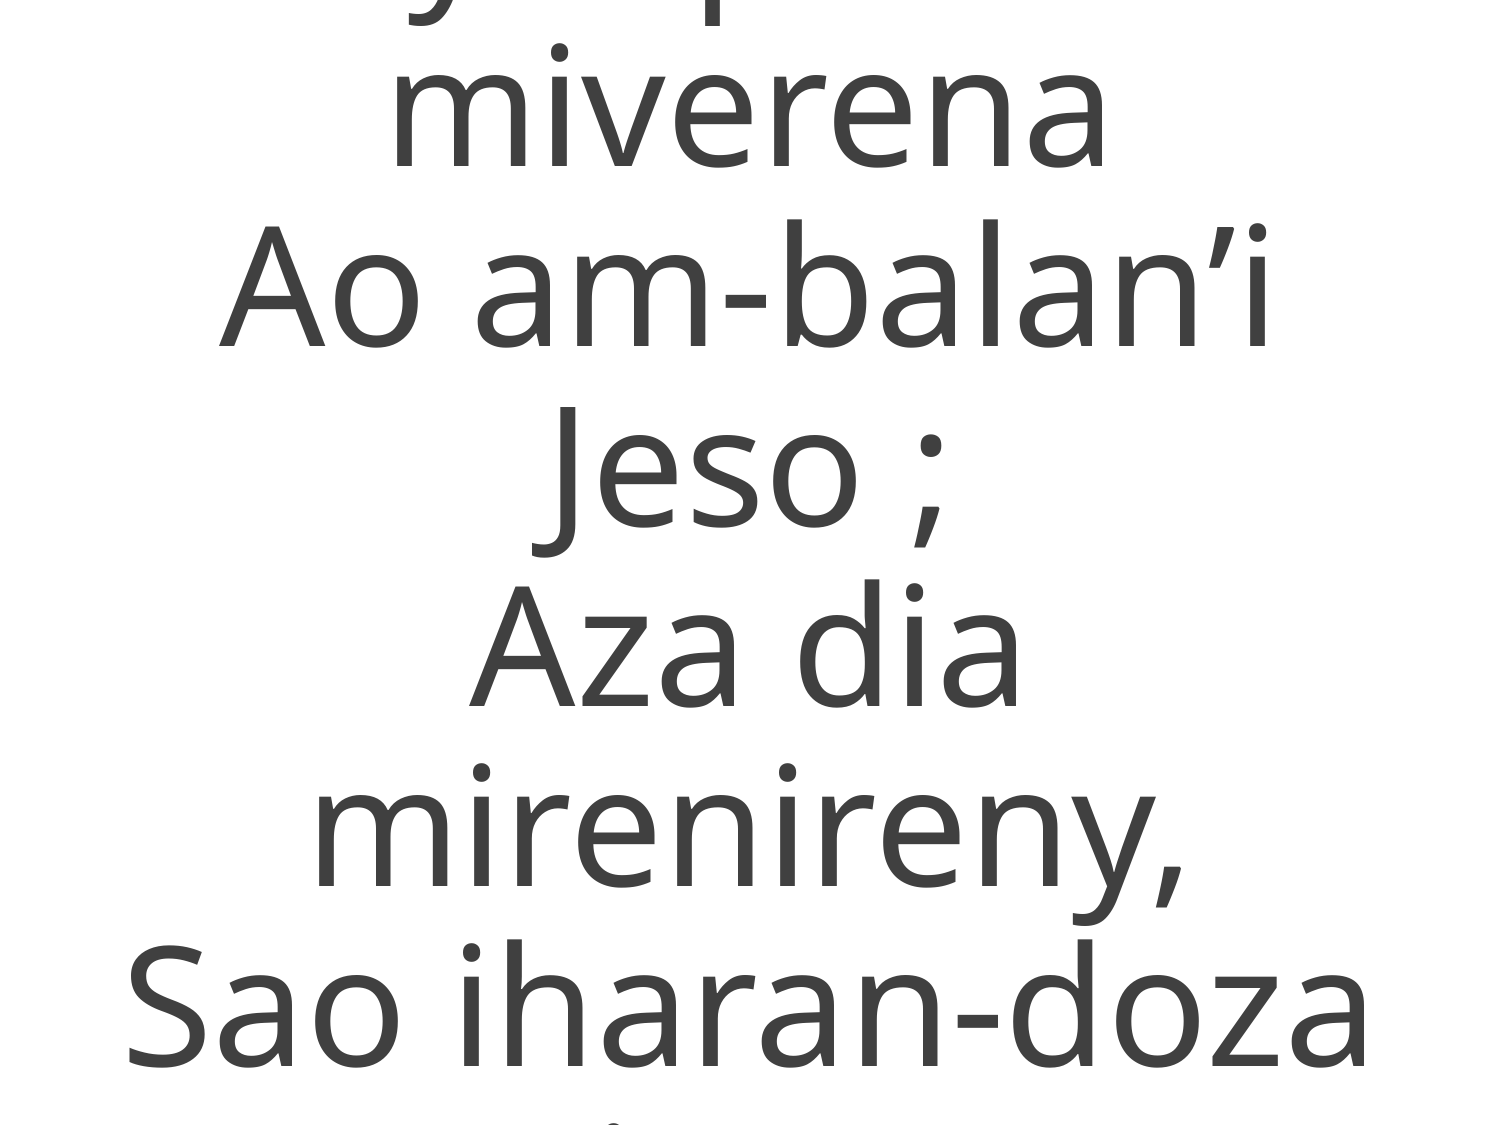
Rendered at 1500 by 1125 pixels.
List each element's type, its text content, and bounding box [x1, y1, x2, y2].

title 2 Ry mpanota ! miverena Ao am-balan’i Jeso ; Aza dia mirenireny, Sao iharan-doza izao [0, 453, 1500, 672]
